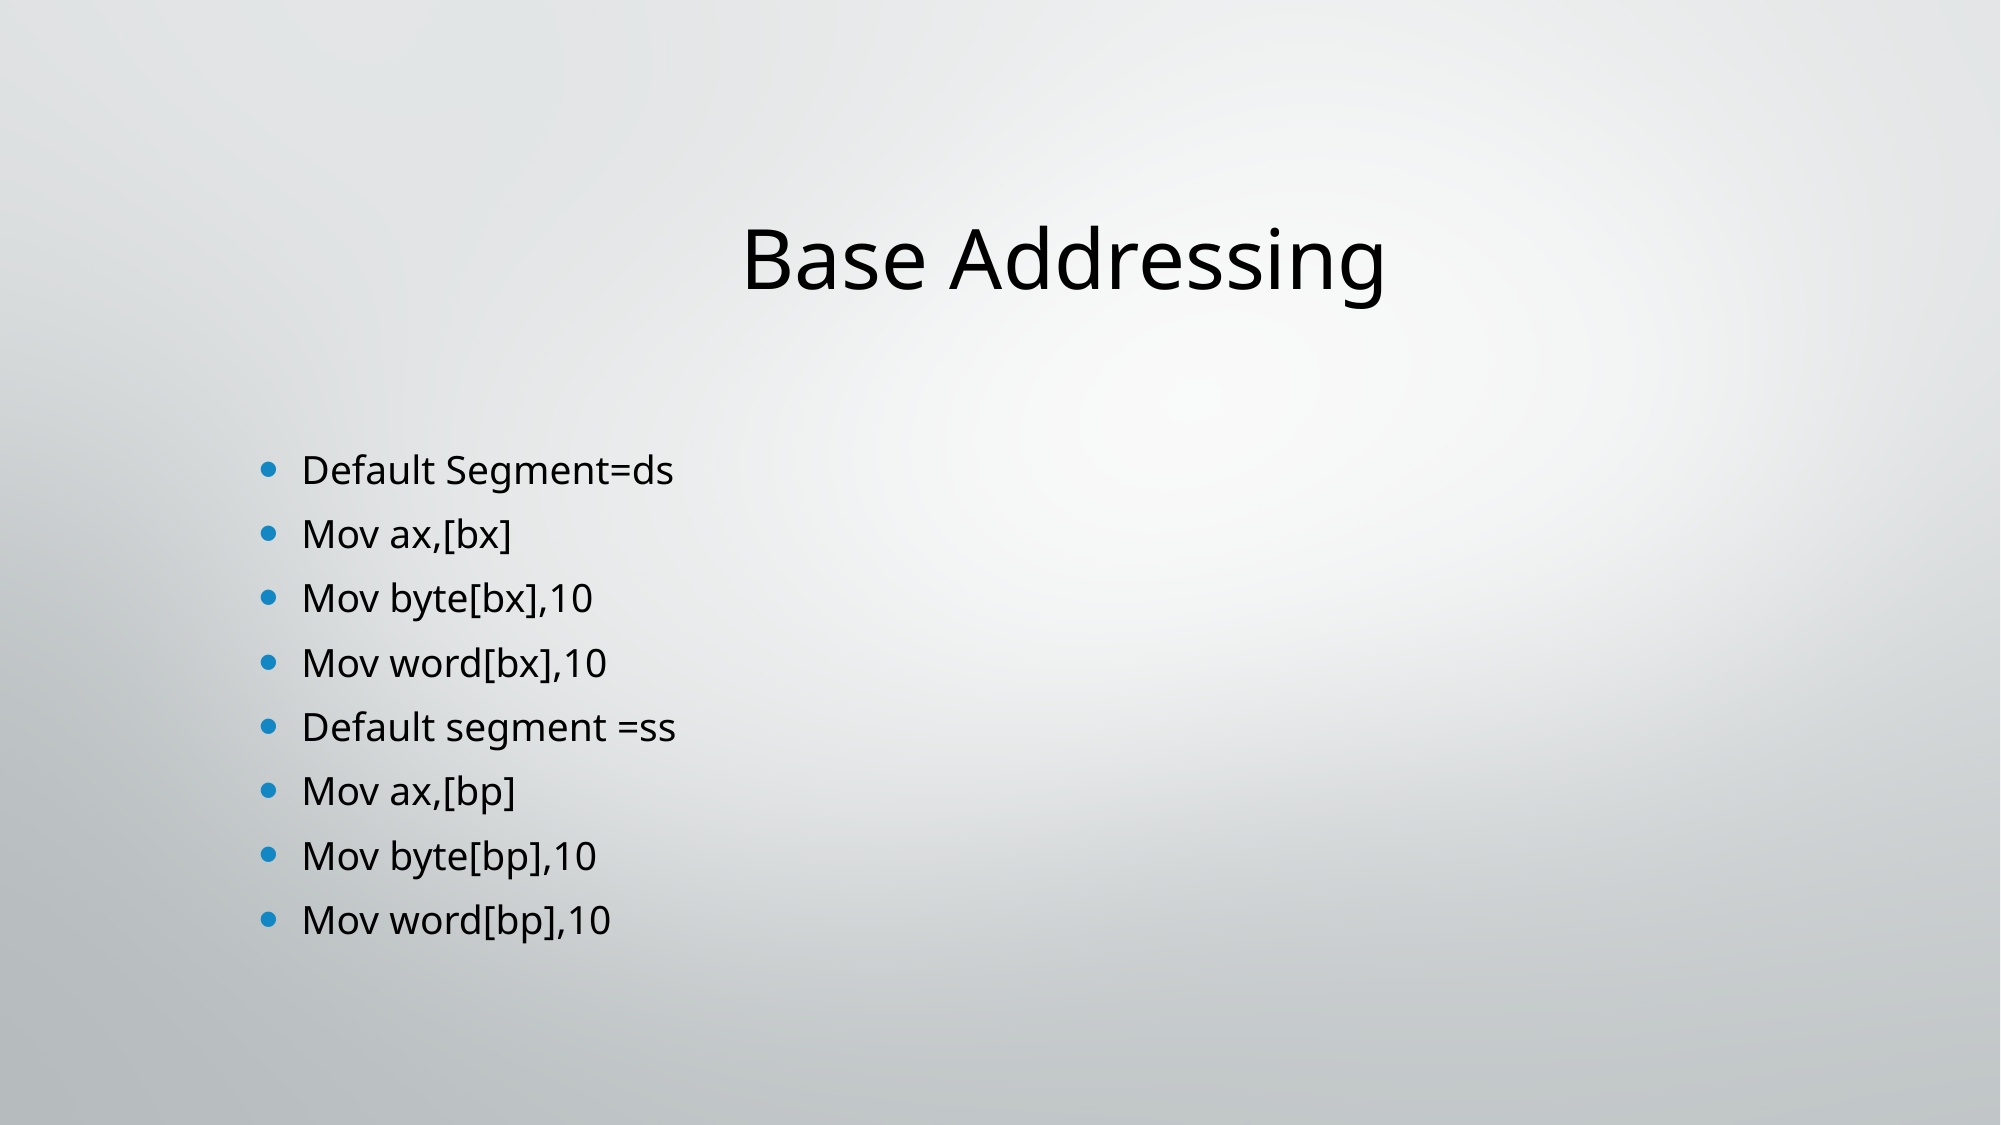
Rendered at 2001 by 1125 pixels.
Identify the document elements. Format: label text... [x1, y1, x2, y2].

title Base Addressing [243, 112, 1887, 400]
list Default Segment=ds Mov ax,[bx] Mov byte[bx],10 Mov word[bx],10 Default segment =ss Mov ax,[bp] Mov byte[bp],10 Mov word[bp],10 [243, 437, 1887, 950]
